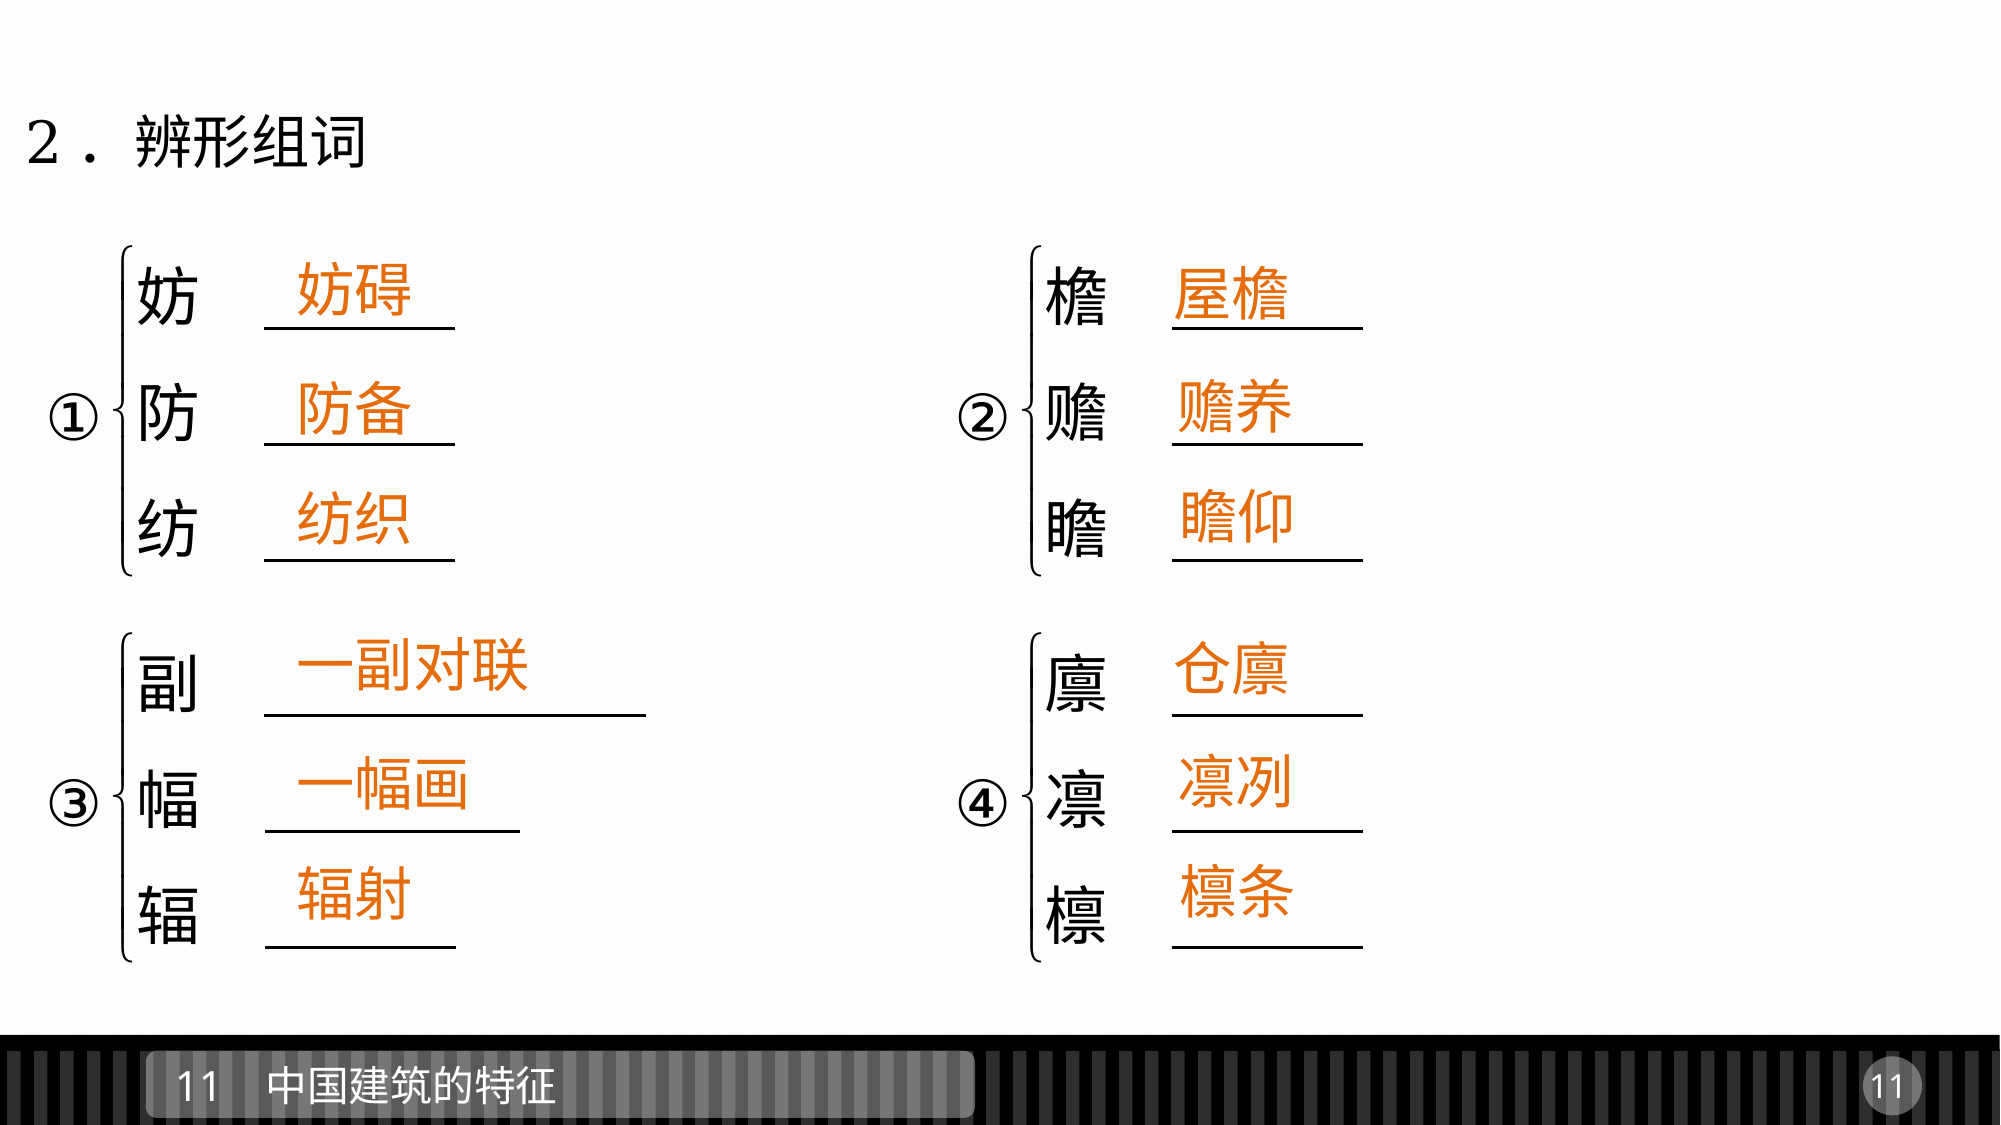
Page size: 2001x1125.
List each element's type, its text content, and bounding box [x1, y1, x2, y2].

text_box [45, 220, 2000, 1121]
text_box 2．辨形组词 [10, 27, 1908, 183]
